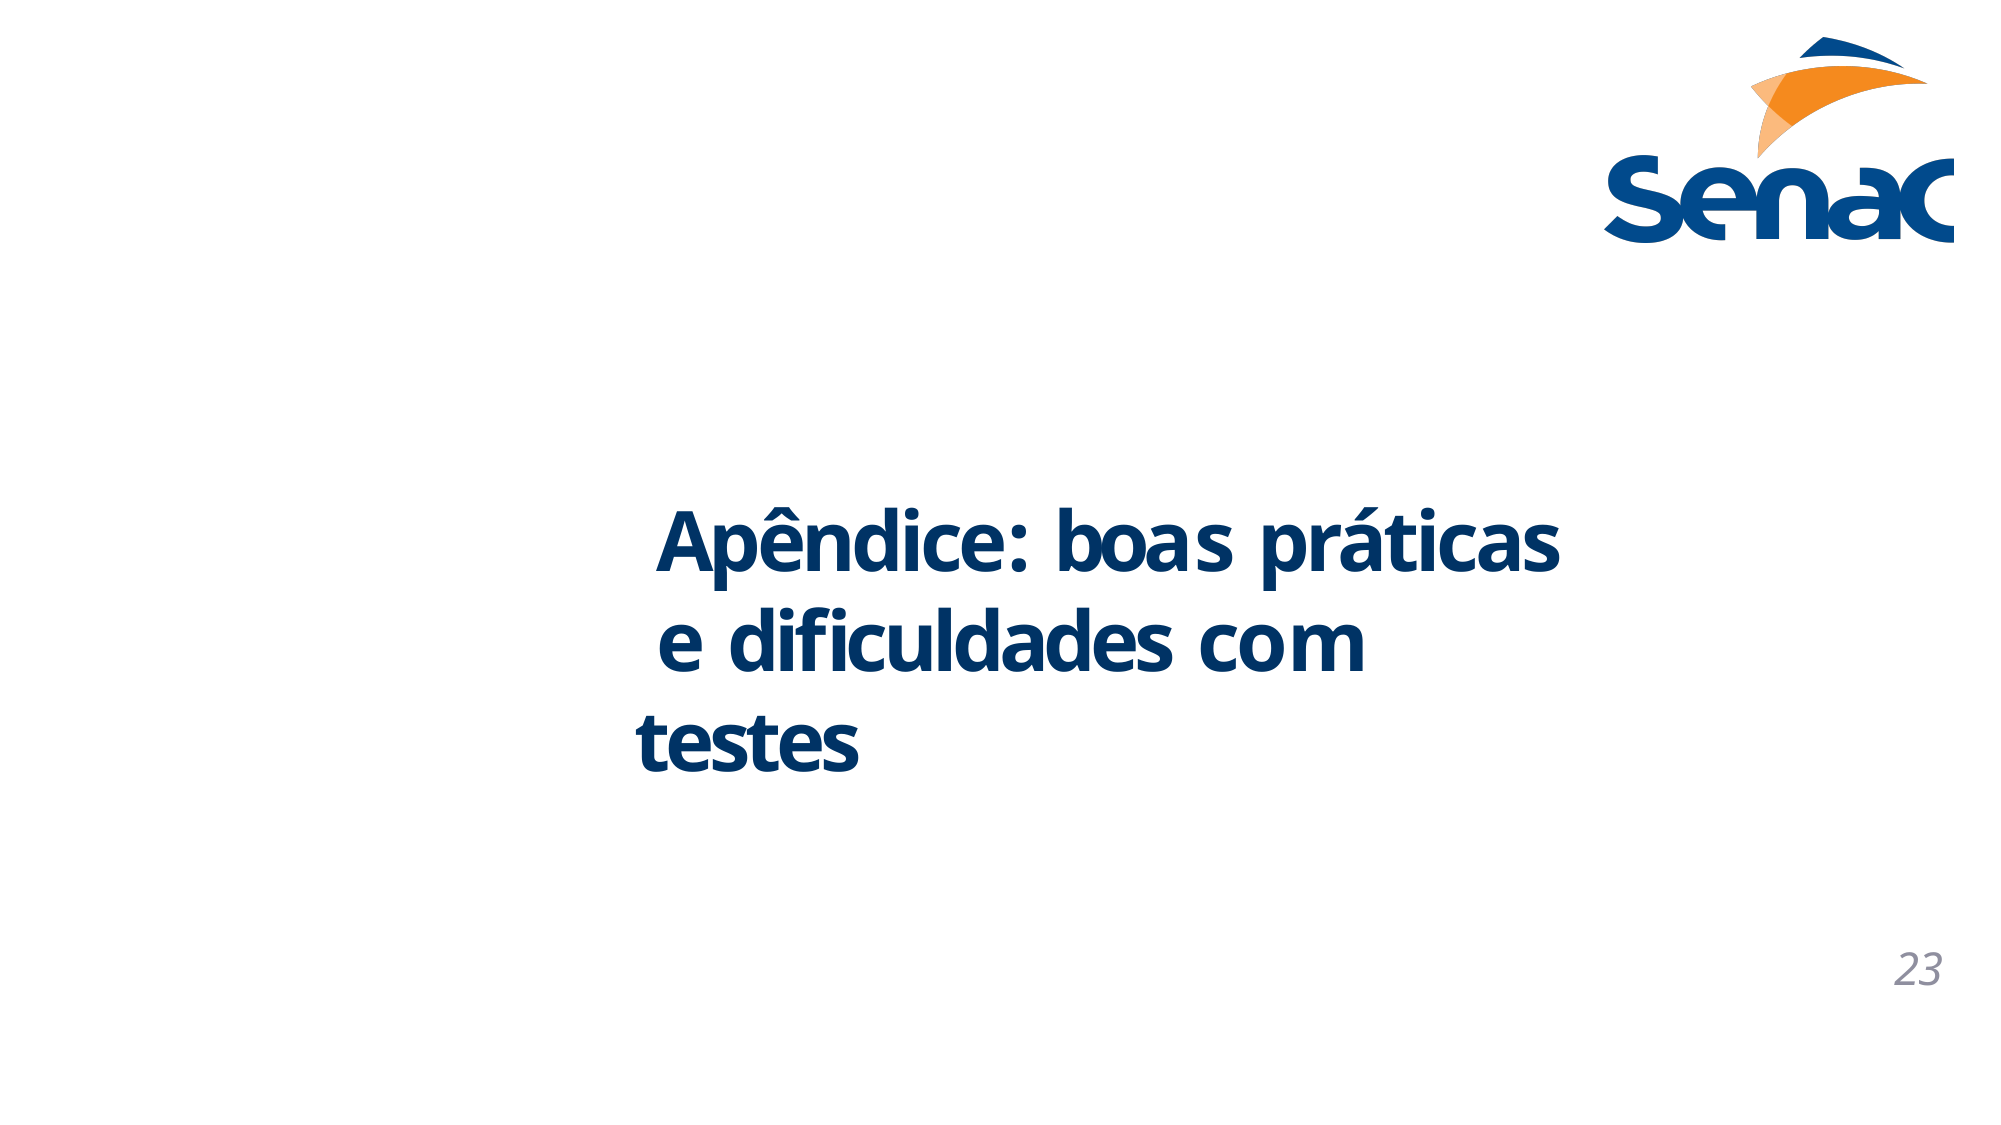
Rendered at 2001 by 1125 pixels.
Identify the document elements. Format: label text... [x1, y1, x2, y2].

title Apêndice: boas práticas e dificuldades com testes [632, 486, 1570, 788]
picture [1604, 37, 1954, 243]
slide_number 23 [1534, 648, 1944, 1125]
